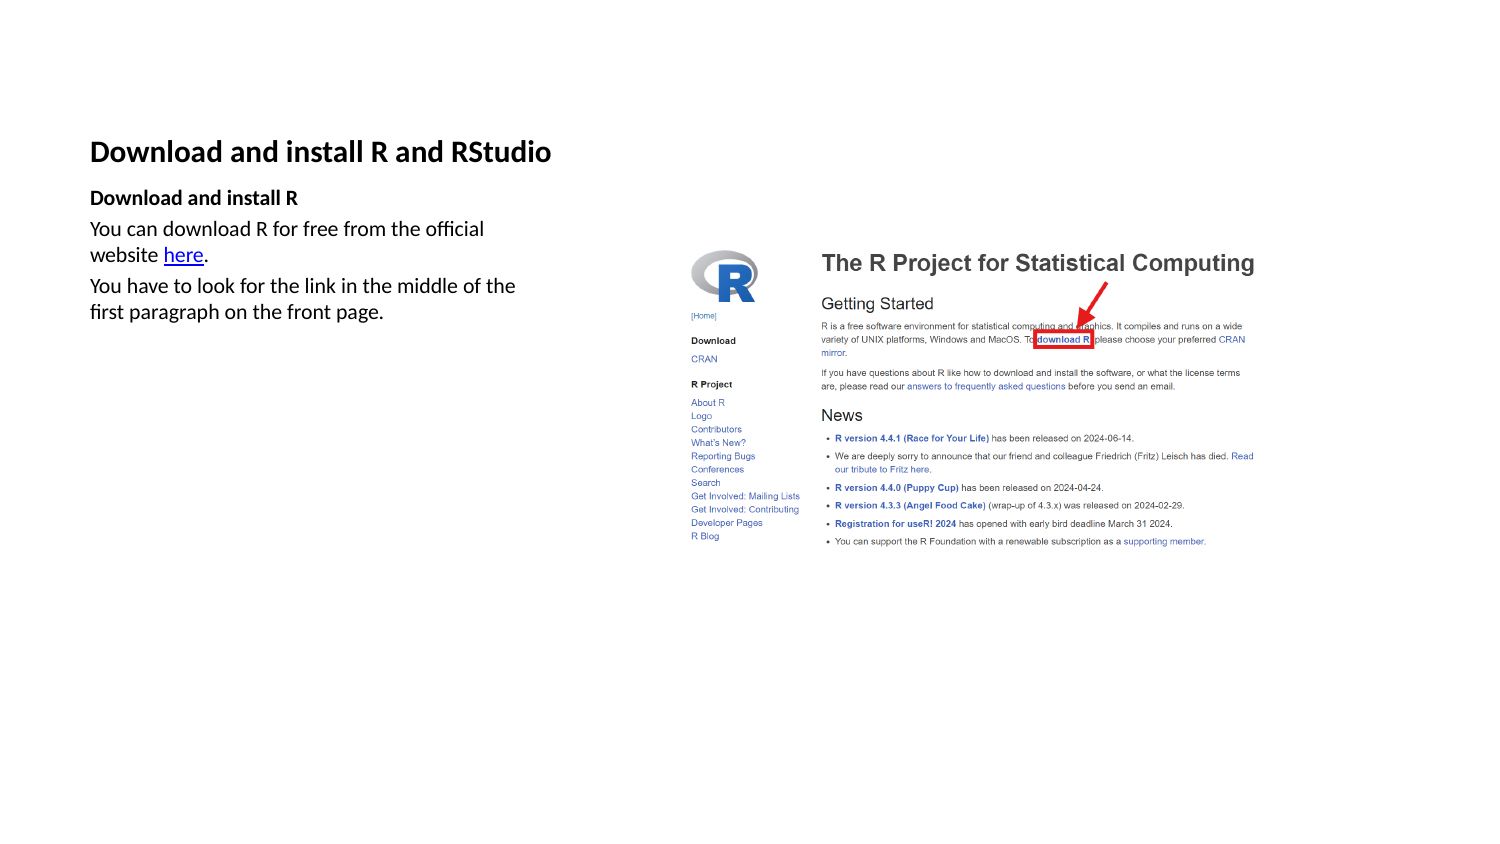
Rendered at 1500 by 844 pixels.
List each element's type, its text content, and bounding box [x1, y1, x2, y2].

list Download and install R You can download R for free from the official website here. You have to look for the link in the middle of the first paragraph on the front page. [75, 176, 569, 754]
picture [585, 233, 1424, 553]
title Download and install R and RStudio [75, 33, 569, 176]
